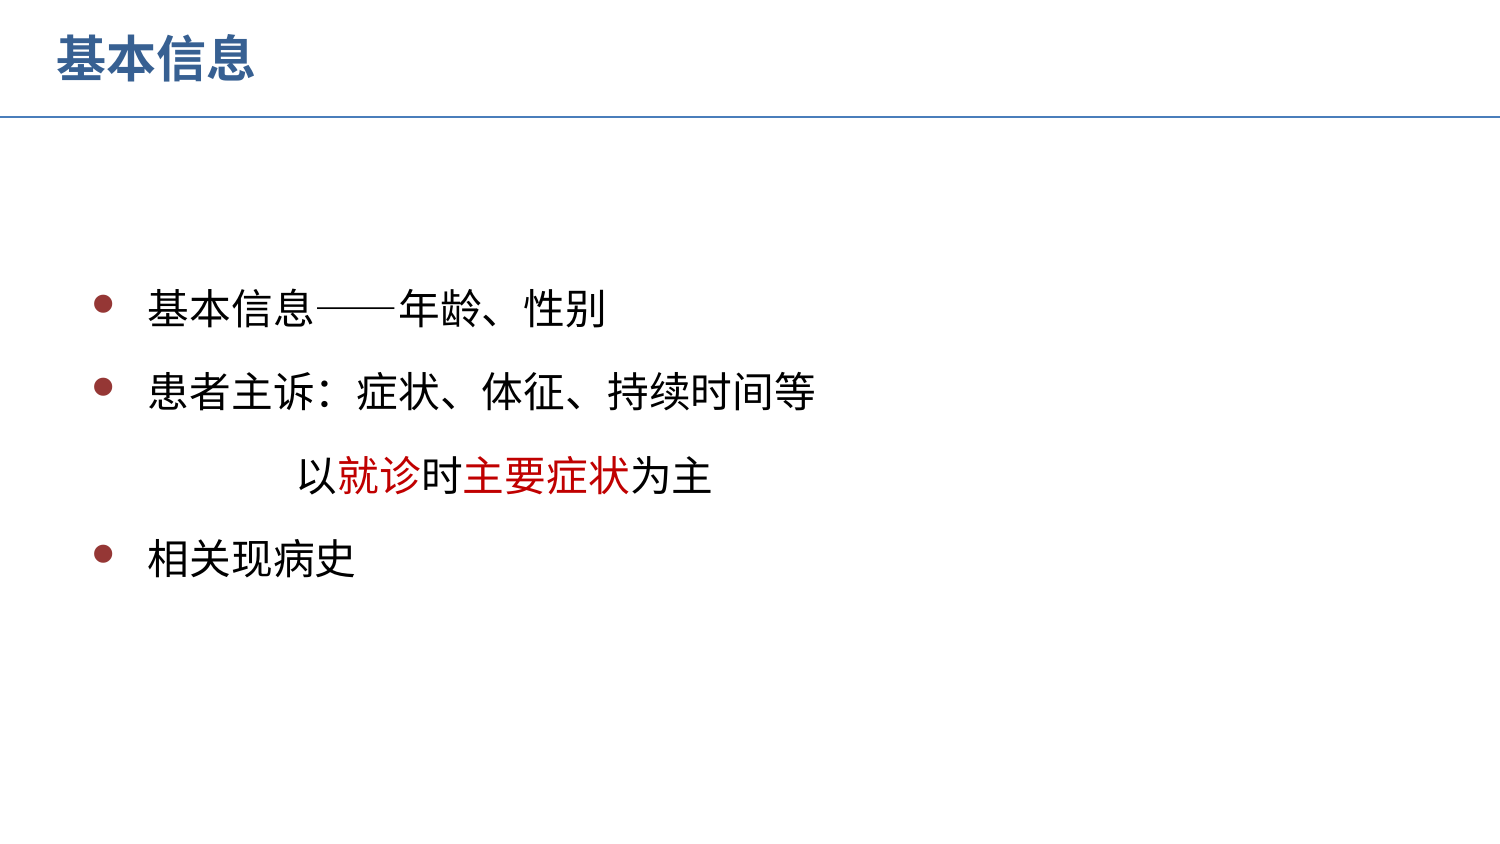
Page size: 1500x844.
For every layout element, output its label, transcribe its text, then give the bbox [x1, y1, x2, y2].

list 基本信息——年龄、性别 患者主诉：症状、体征、持续时间等 以就诊时主要症状为主 相关现病史 [76, 161, 1427, 720]
text_box 基本信息 [41, 0, 573, 115]
